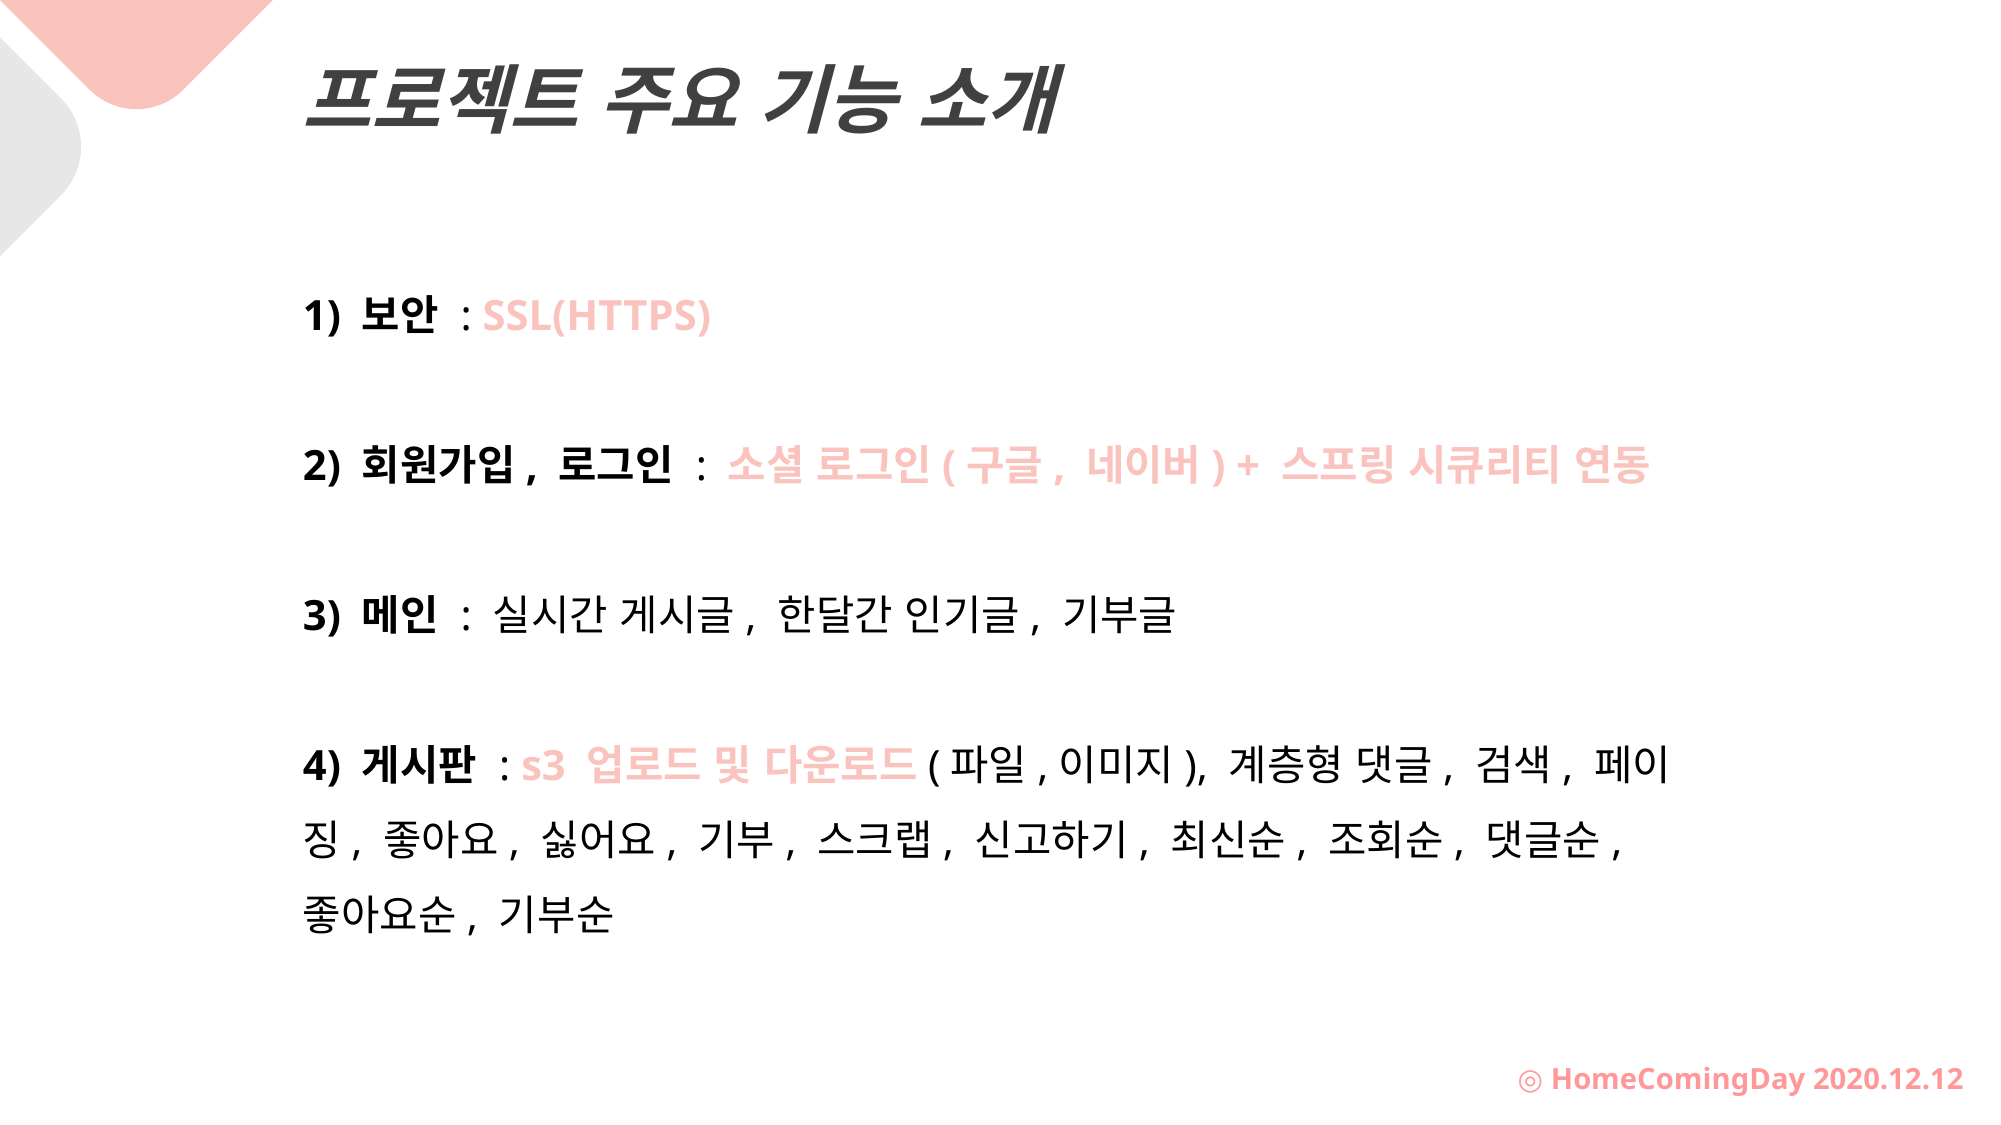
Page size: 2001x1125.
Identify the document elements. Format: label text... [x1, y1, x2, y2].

text_box 프로젝트 주요 기능 소개 [288, 0, 1453, 150]
text_box ◎ HomeComingDay 2020.12.12 [1502, 1035, 1979, 1103]
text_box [0, 0, 233, 225]
text_box 1) 보안 : SSL(HTTPS) 2) 회원가입, 로그인 : 소셜 로그인(구글, 네이버) + 스프링 시큐리티 연동 3) 메인 : 실시간 게시글, 한달간 인기글, 기부글 4) 게시판 : s3 업로드 및 다운로드(파일,이미지), 계층형 댓글, 검색, 페이징, 좋아요, 싫어요, 기부, 스크랩, 신고하기, 최신순, 조회순, 댓글순, 좋아요순, 기부순 [288, 256, 1726, 946]
